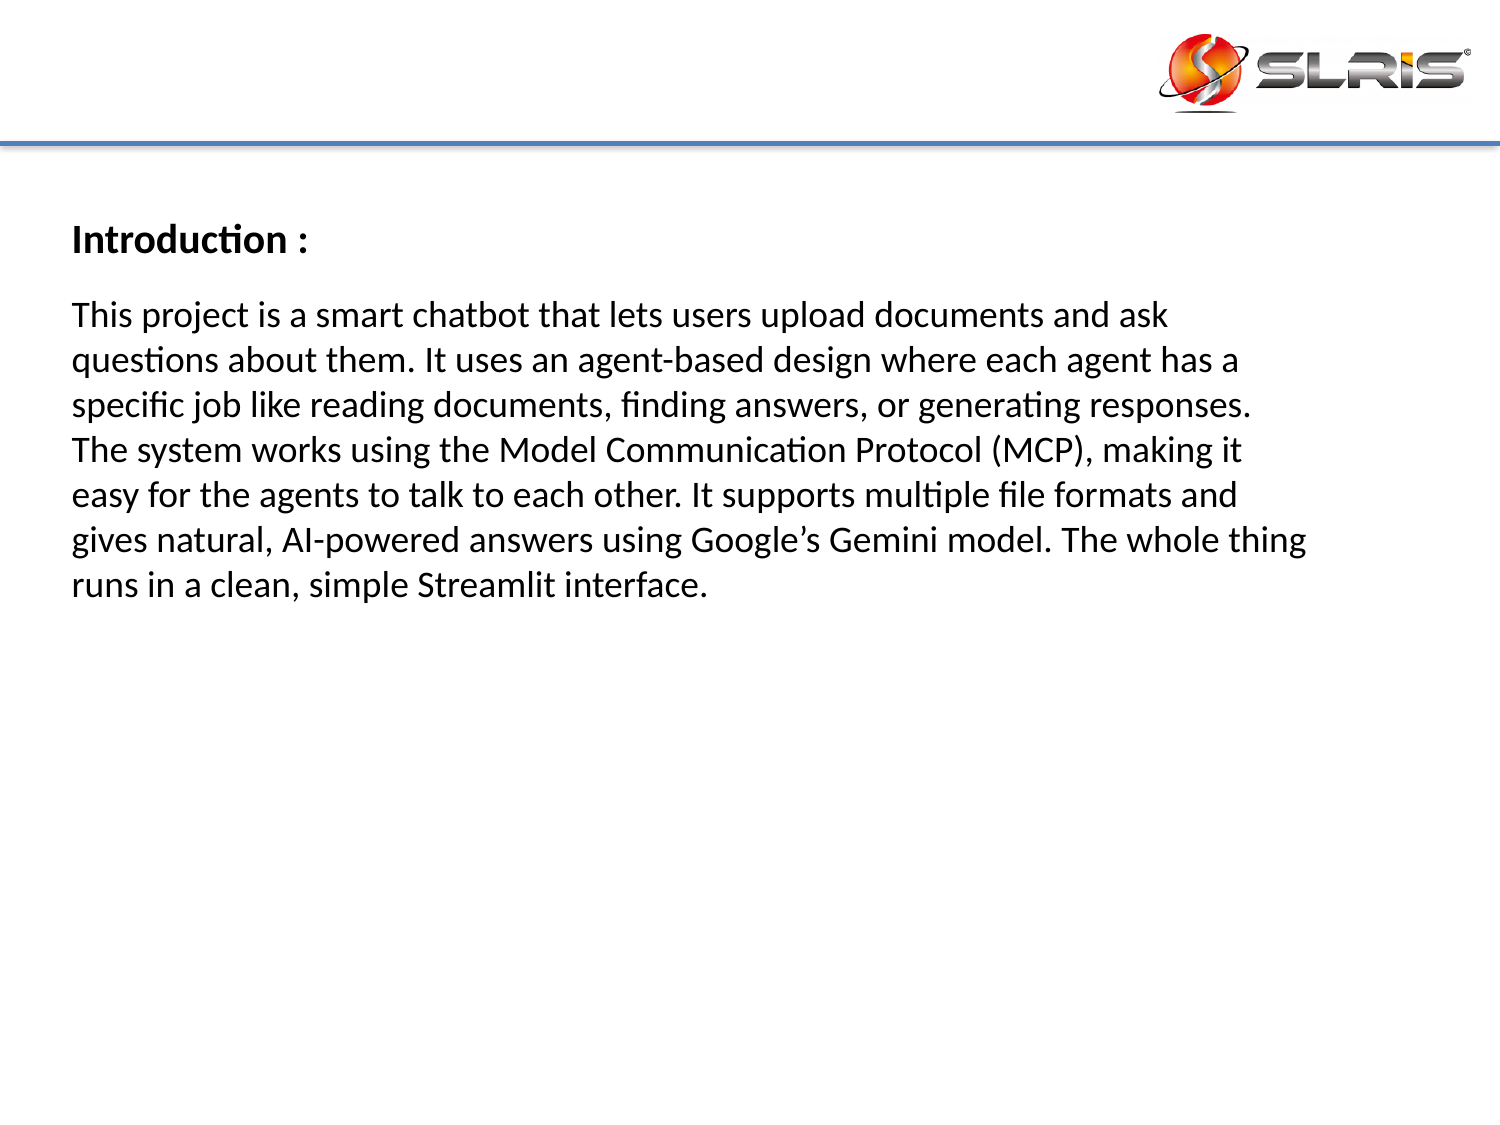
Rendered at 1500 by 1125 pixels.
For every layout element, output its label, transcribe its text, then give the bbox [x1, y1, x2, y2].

picture [1157, 33, 1471, 113]
text_box Introduction : [56, 204, 885, 270]
text_box This project is a smart chatbot that lets users upload documents and ask questions about them. It uses an agent-based design where each agent has a specific job like reading documents, finding answers, or generating responses. The system works using the Model Communication Protocol (MCP), making it easy for the agents to talk to each other. It supports multiple file formats and gives natural, AI-powered answers using Google’s Gemini model. The whole thing runs in a clean, simple Streamlit interface. [56, 282, 1330, 612]
